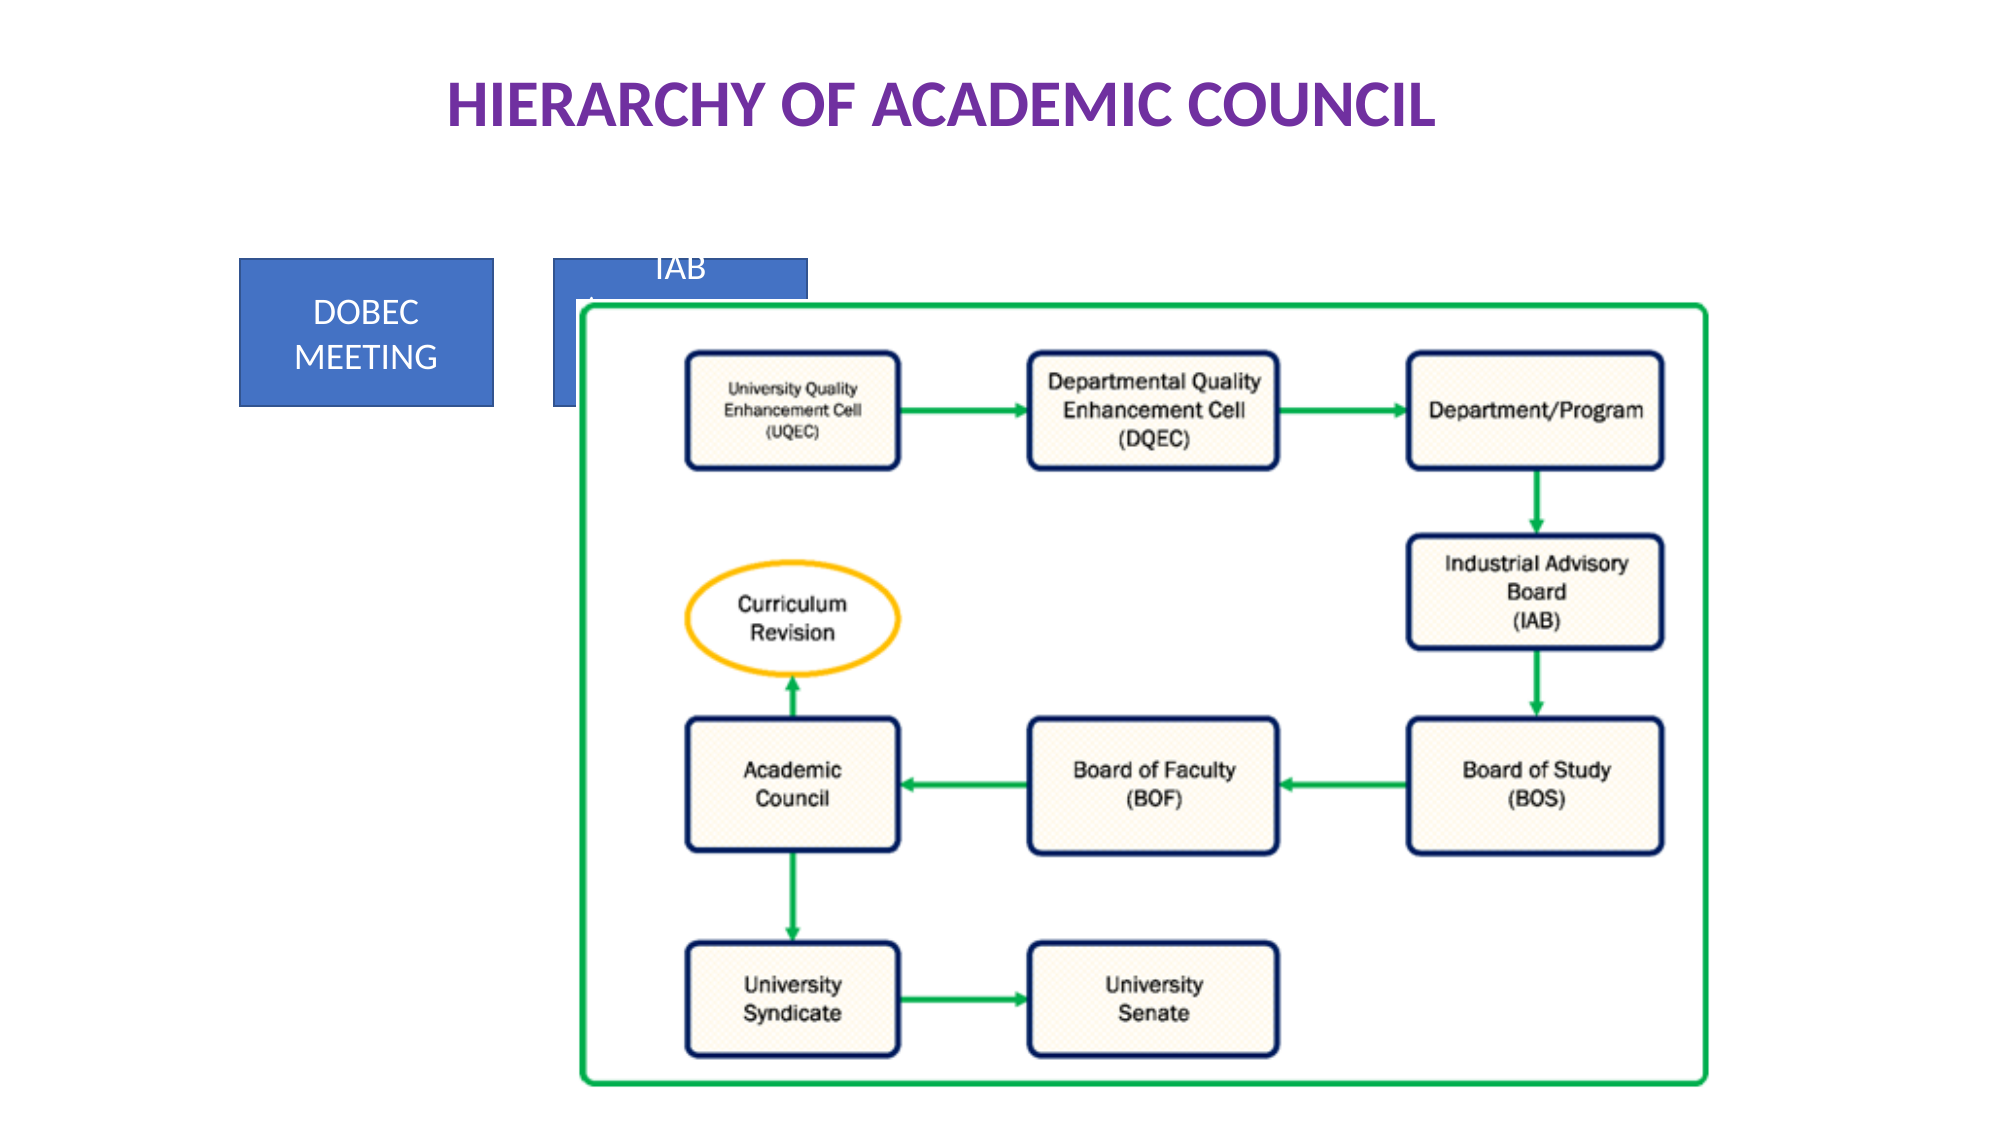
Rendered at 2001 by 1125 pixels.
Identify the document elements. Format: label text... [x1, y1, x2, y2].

text_box DOBEC MEETING [239, 258, 494, 407]
picture [575, 299, 1711, 1089]
text_box HIERARCHY OF ACADEMIC COUNCIL [371, 52, 1513, 148]
text_box IAB (INDUSTRIAL ADVISORY BOARD) [553, 258, 808, 407]
